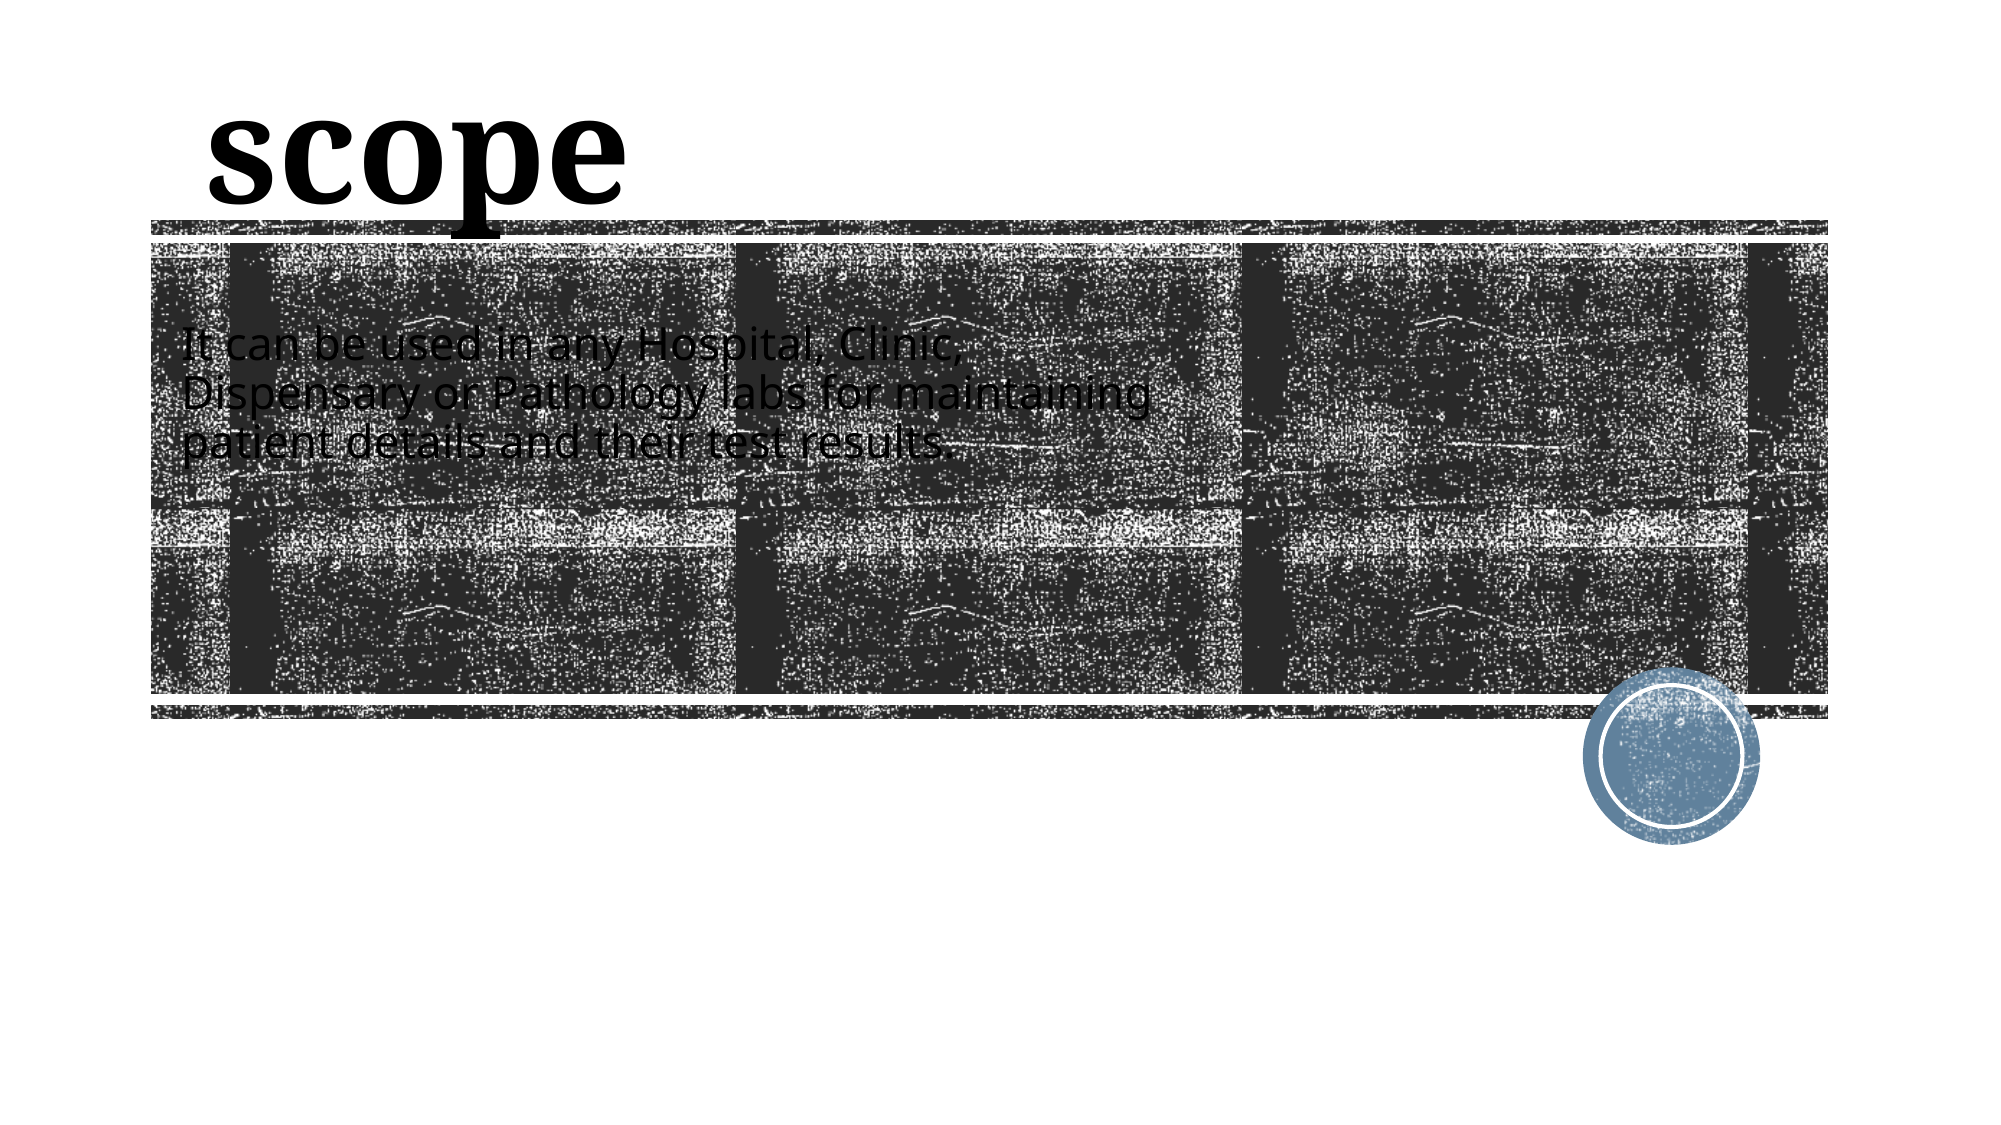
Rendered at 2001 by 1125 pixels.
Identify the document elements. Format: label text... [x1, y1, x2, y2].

subtitle It can be used in any Hospital, Clinic, Dispensary or Pathology labs for maintaining patient details and their test results. [166, 313, 1217, 961]
title scope [112, 40, 1425, 274]
